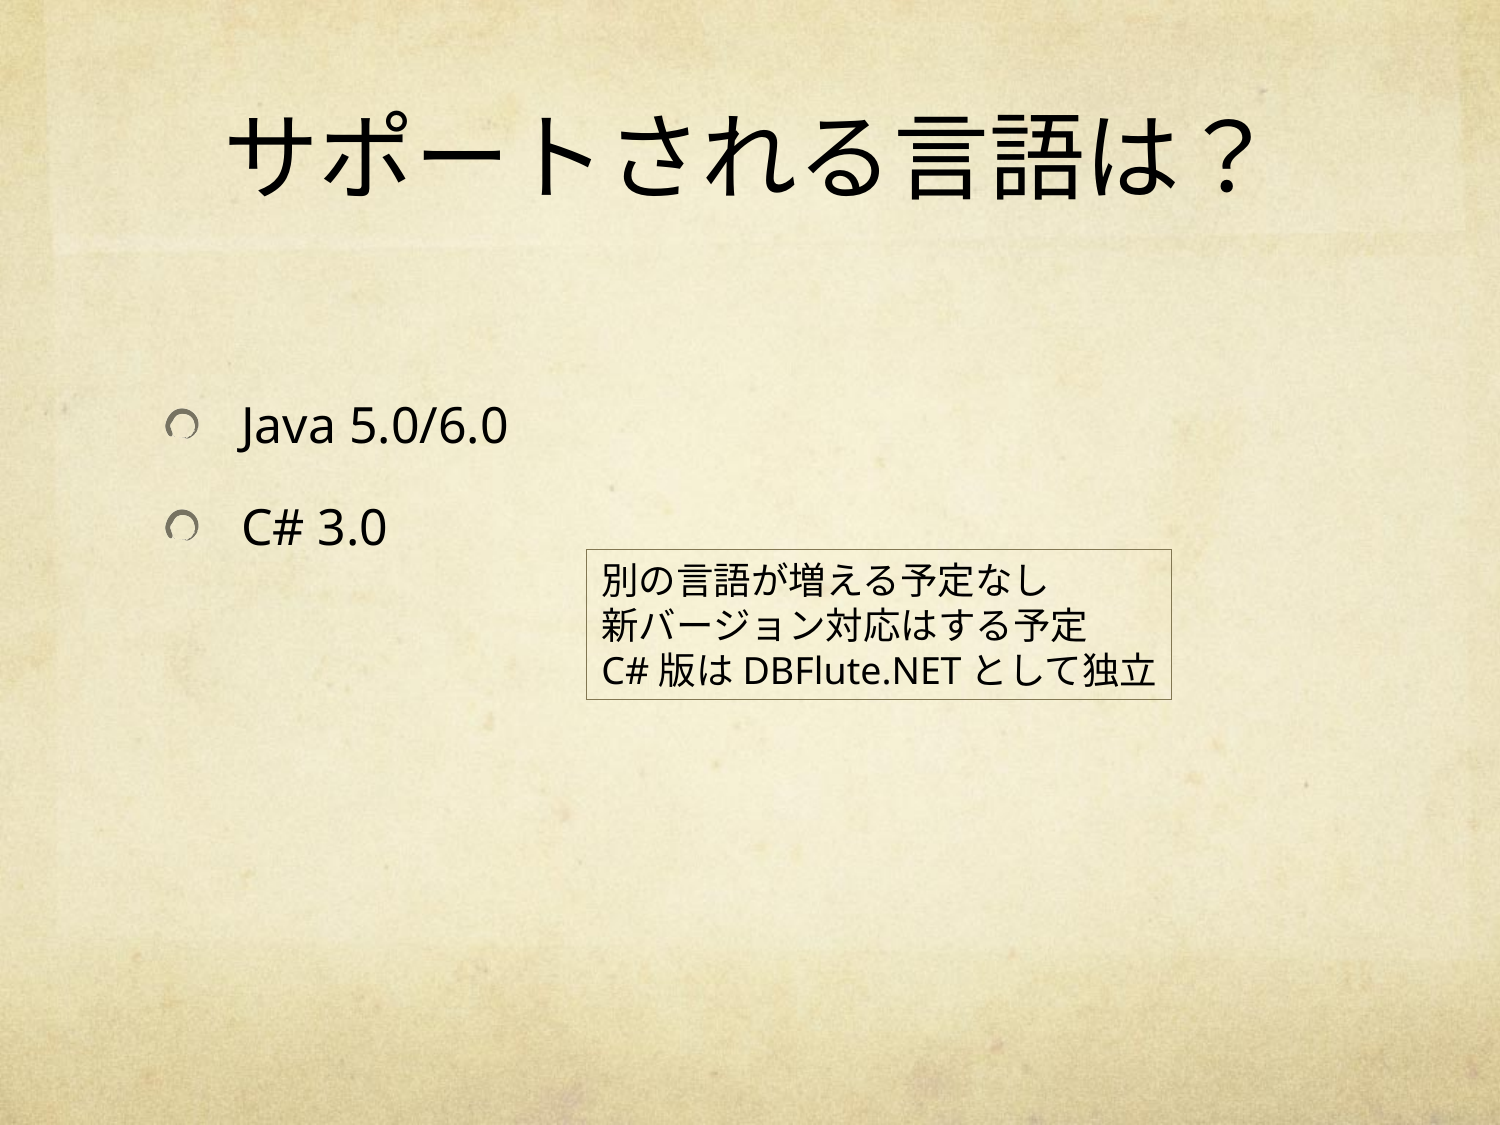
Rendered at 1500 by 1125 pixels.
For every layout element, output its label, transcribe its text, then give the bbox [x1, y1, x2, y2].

title サポートされる言語は？ [150, 82, 1350, 225]
text_box 別の言語が増える予定なし 新バージョン対応はする予定 C#版はDBFlute.NETとして独立 [586, 549, 1172, 700]
picture [0, 0, 1500, 1125]
list Java 5.0/6.0 C# 3.0 [150, 284, 1350, 950]
